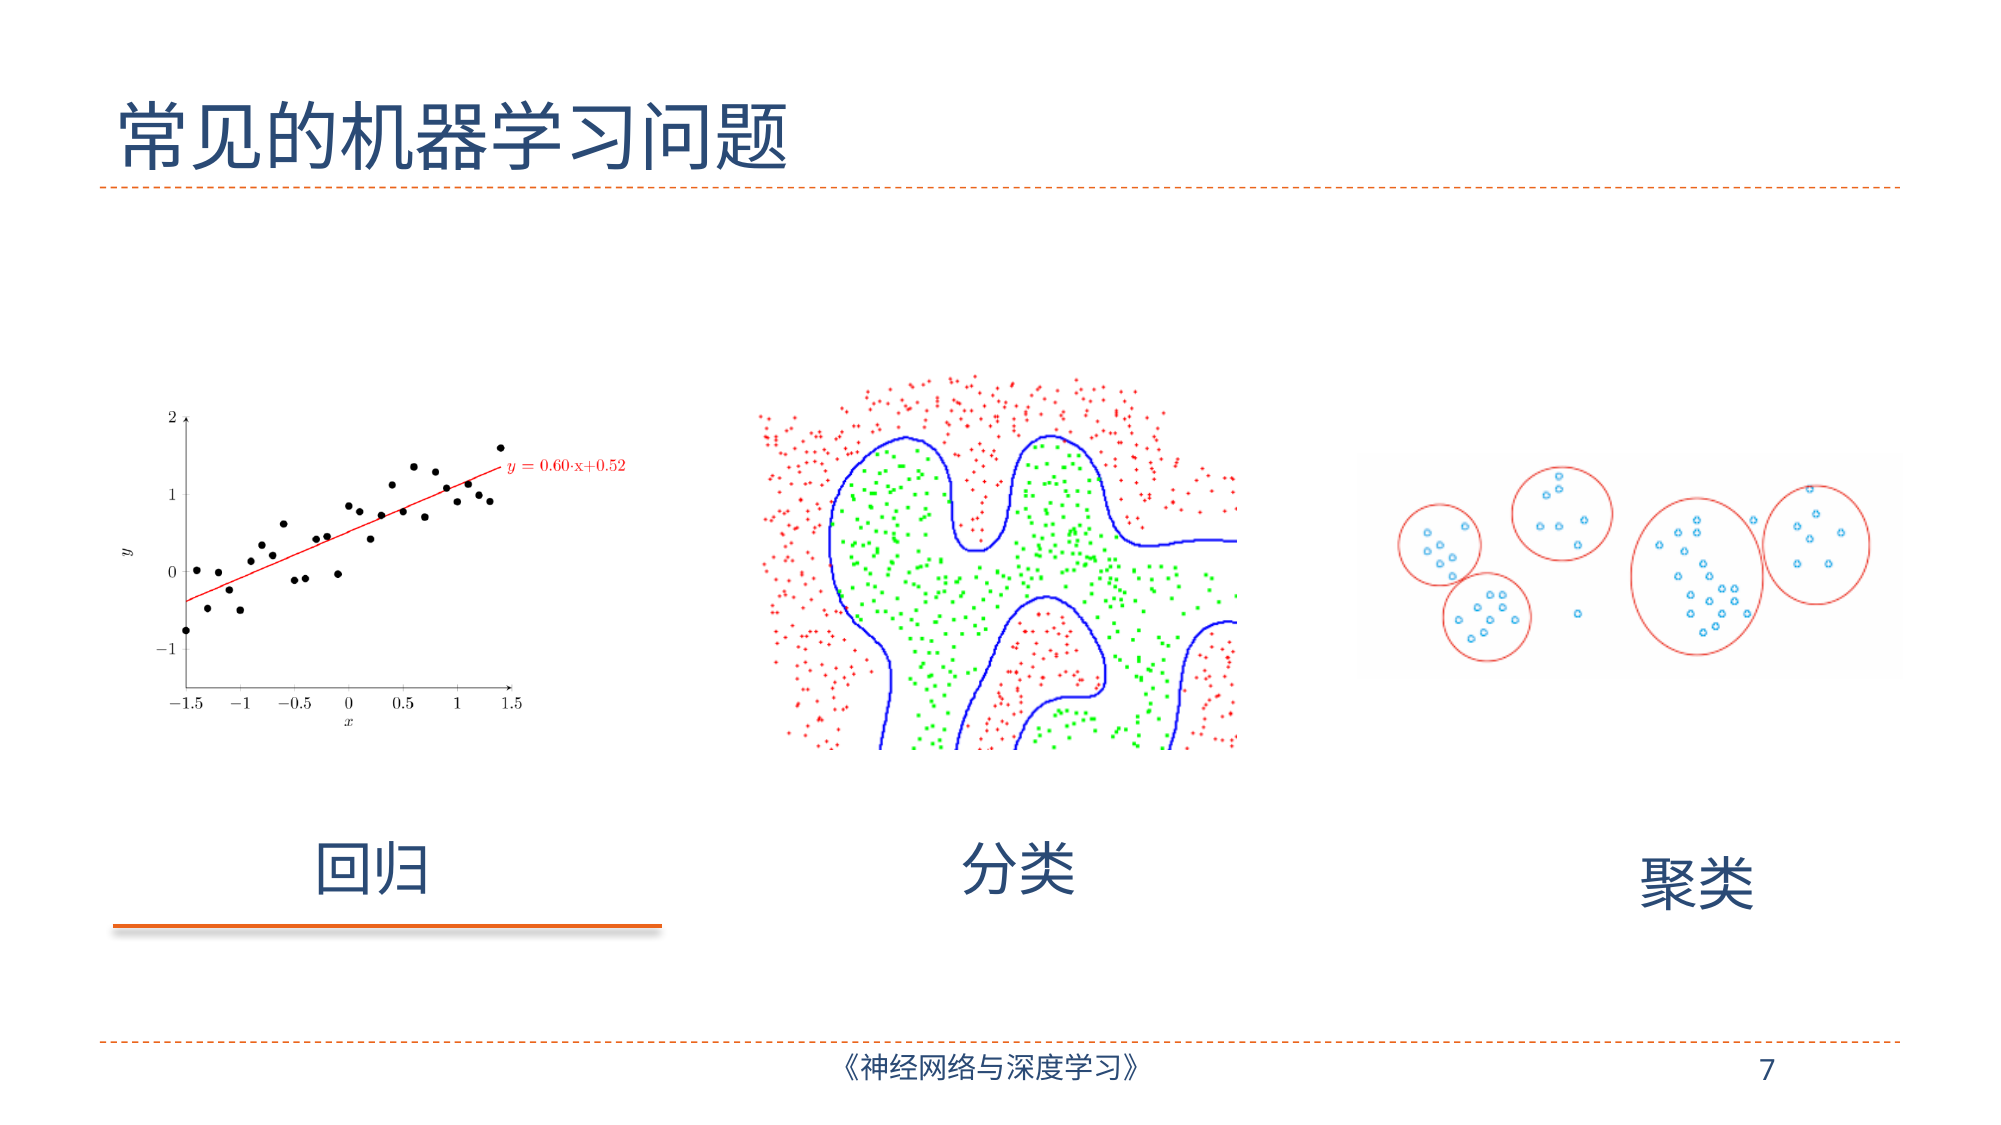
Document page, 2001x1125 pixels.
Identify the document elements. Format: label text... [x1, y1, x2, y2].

picture [749, 374, 1237, 751]
title 常见的机器学习问题 [99, 24, 1900, 188]
text_box 回归 [179, 825, 567, 910]
text_box 分类 [824, 825, 1213, 910]
picture [1357, 452, 1903, 679]
picture [99, 399, 654, 732]
text_box 聚类 [1503, 840, 1892, 925]
